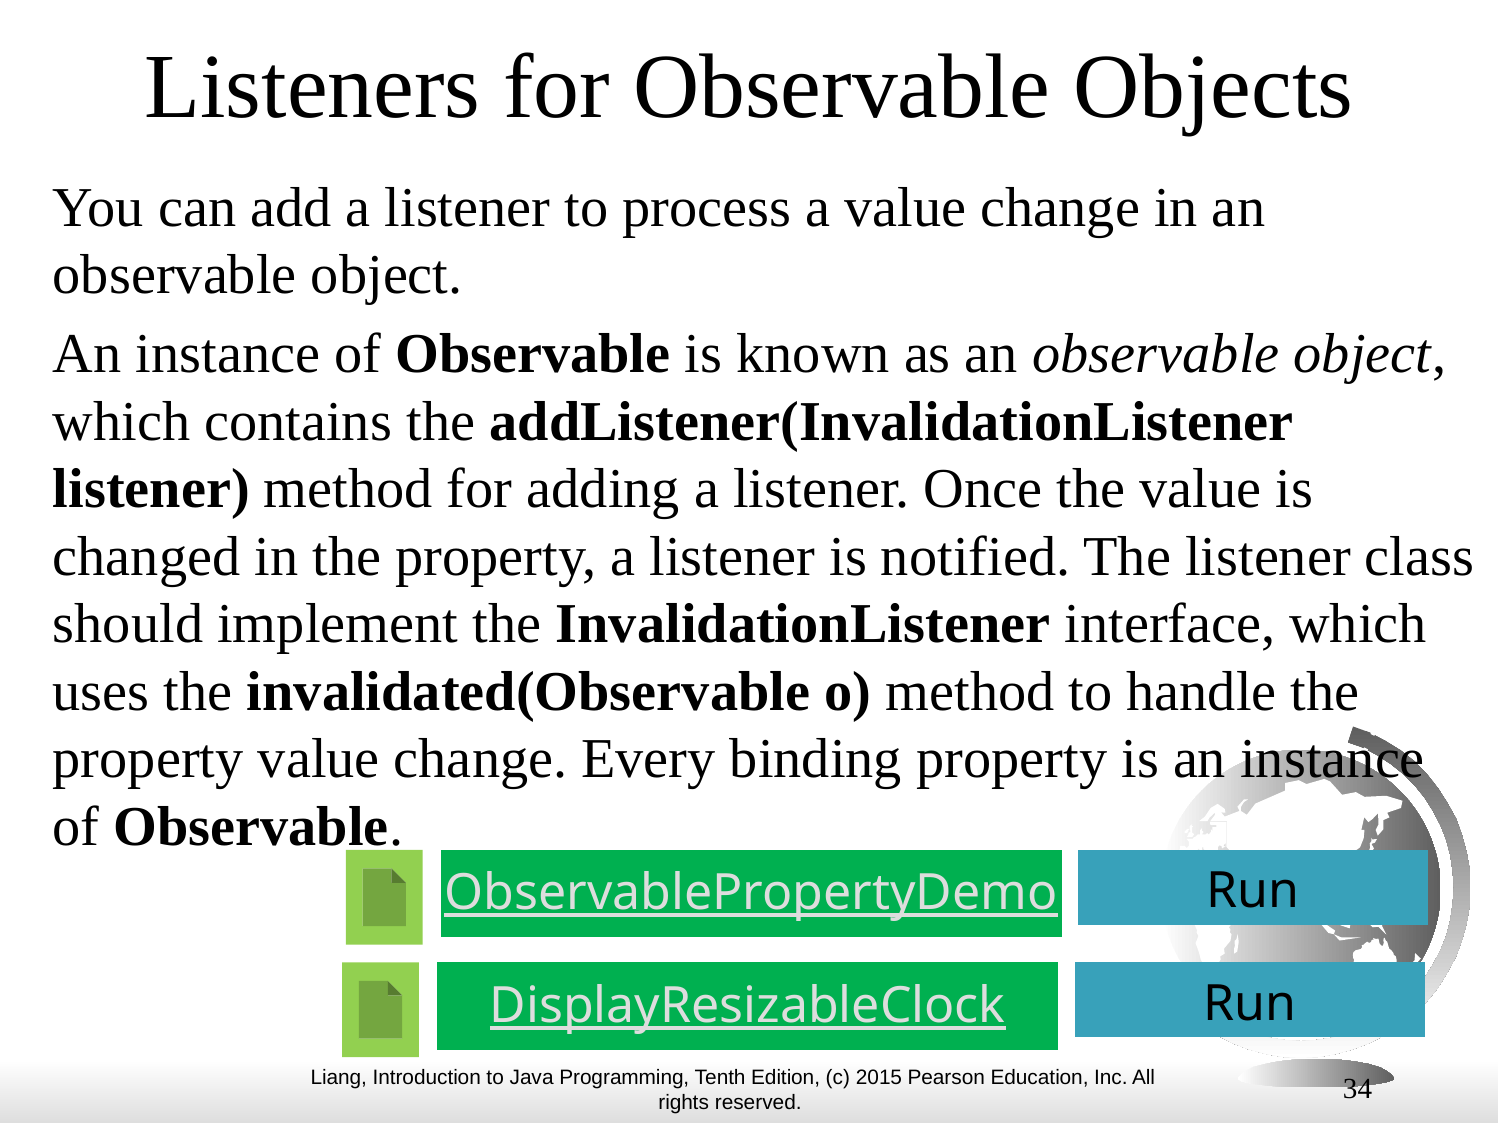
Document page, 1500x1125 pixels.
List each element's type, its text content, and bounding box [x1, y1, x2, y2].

text_box Run [1074, 962, 1425, 1038]
text_box [342, 962, 419, 1058]
slide_number 34 [1074, 1049, 1388, 1125]
text_box [345, 849, 423, 945]
text_box Run [1078, 849, 1429, 925]
title Listeners for Observable Objects [24, 24, 1475, 138]
text_box DisplayResizableClock [437, 962, 1059, 1050]
list You can add a listener to process a value change in an observable object. An instance of Observable is known as an observable object, which contains the addListener(InvalidationListener listener) method for adding a listener. Once the value is changed in the property, a listener is notified. The listener class should implement the InvalidationListener interface, which uses the invalidated(Observable o) method to handle the property value change. Every binding property is an instance of Observable. [37, 162, 1500, 913]
text_box ObservablePropertyDemo [440, 849, 1062, 938]
